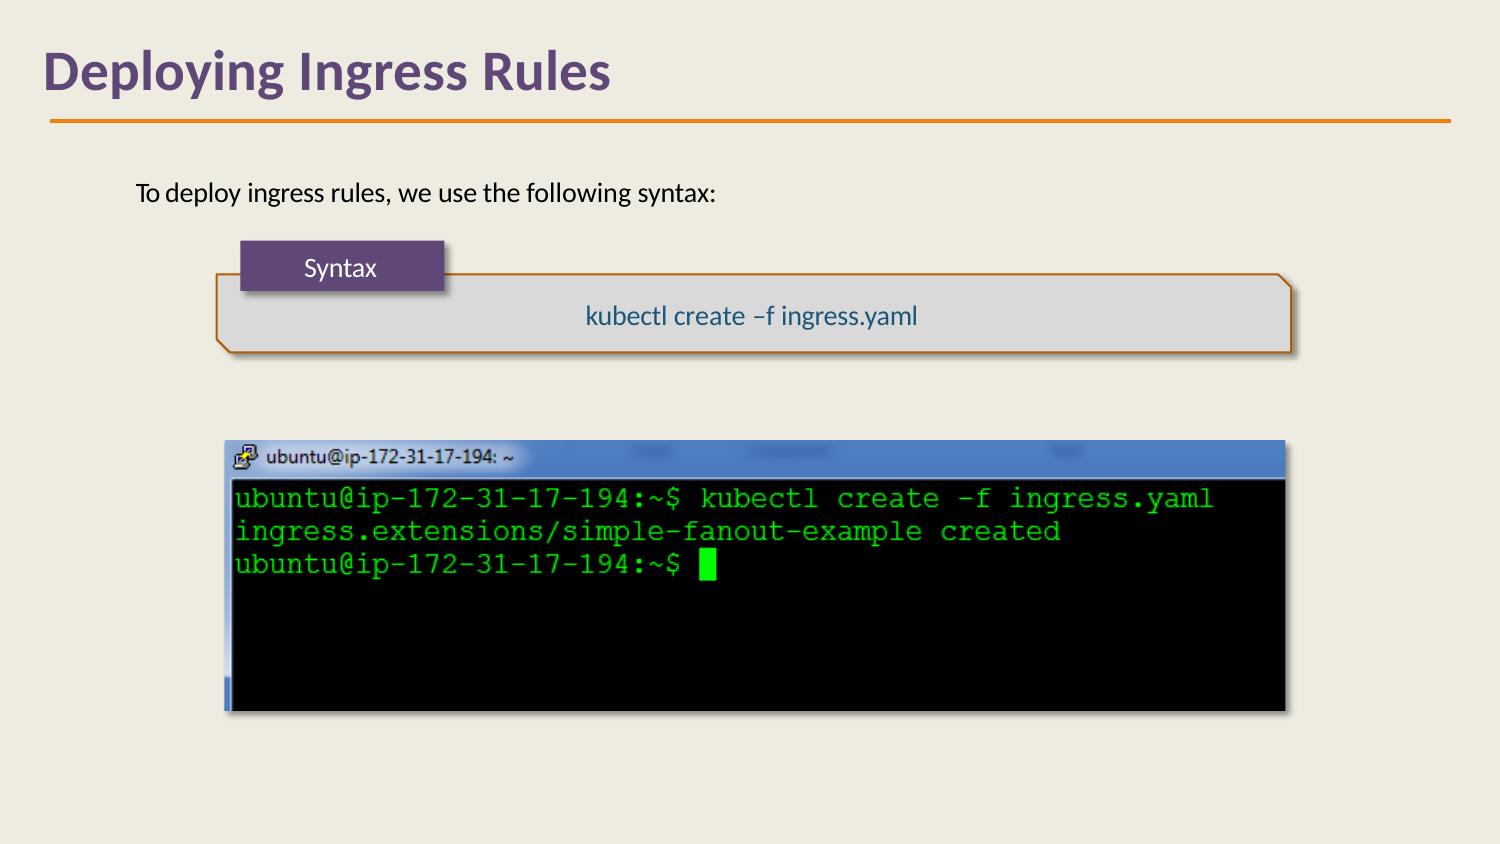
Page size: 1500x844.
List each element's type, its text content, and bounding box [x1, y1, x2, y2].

text_box [216, 274, 1292, 353]
text_box [221, 439, 1297, 722]
text_box To deploy ingress rules, we use the following syntax: Syntax kubectl create –f ingress.yaml [133, 172, 925, 331]
text_box [560, 353, 960, 364]
title Deploying Ingress Rules [41, 30, 618, 174]
text_box [214, 271, 1304, 365]
text_box [224, 440, 1286, 711]
